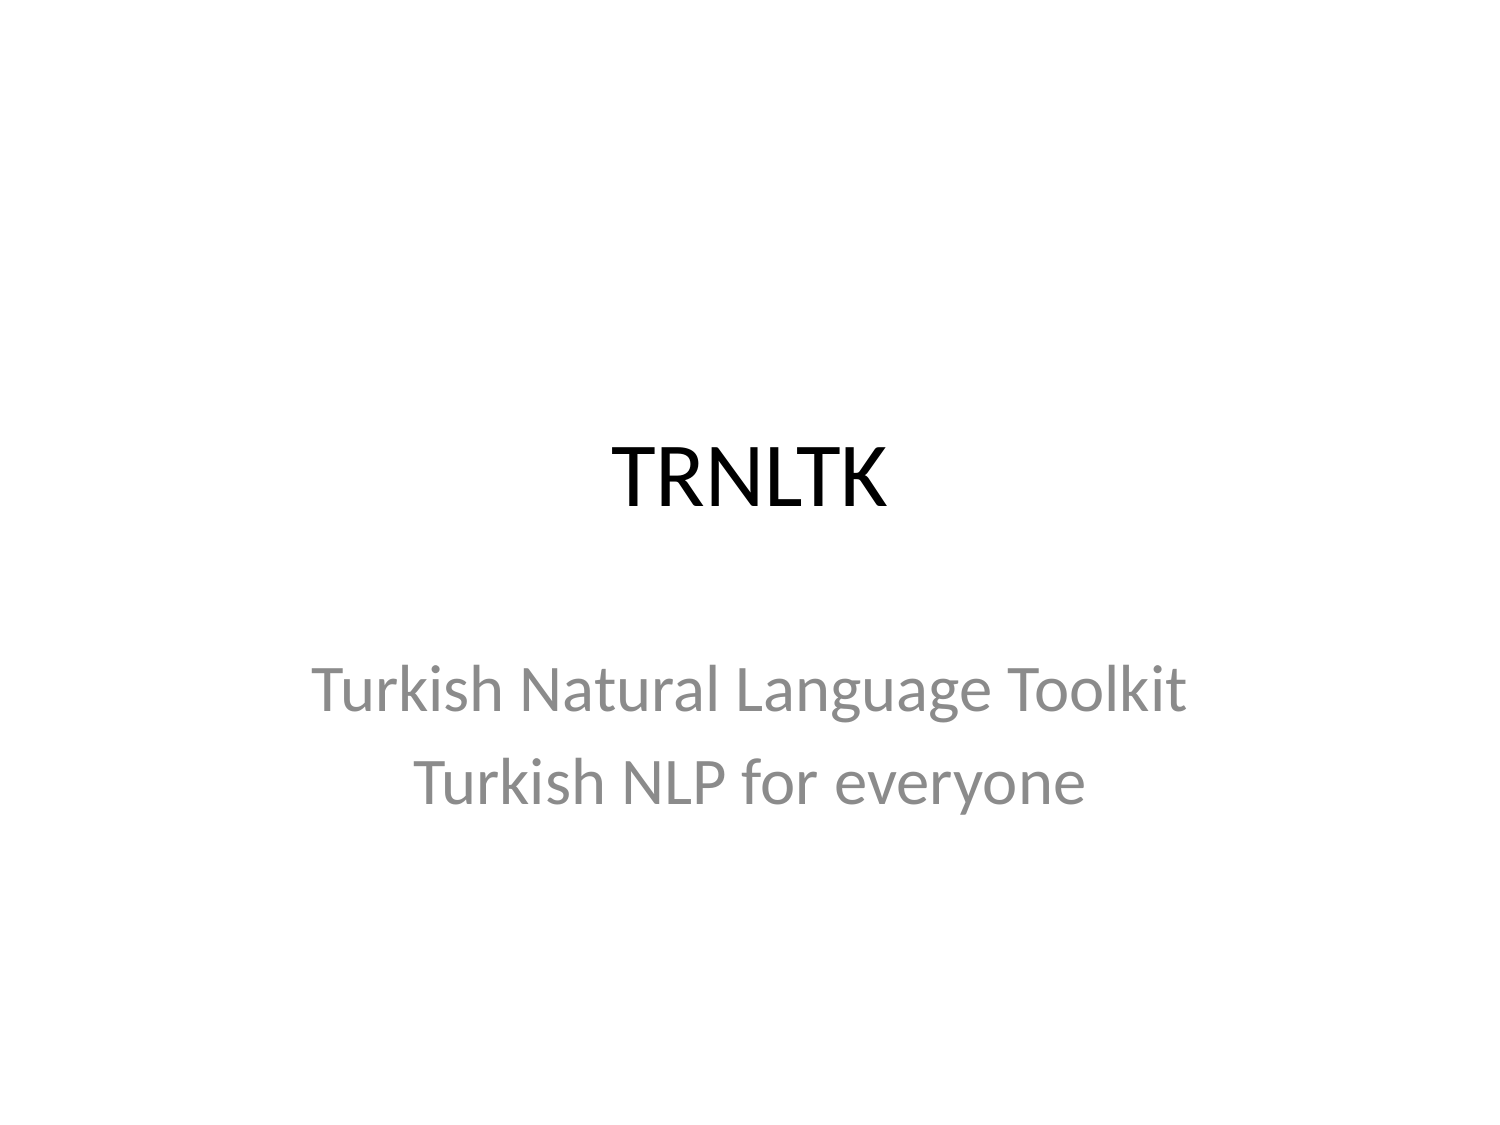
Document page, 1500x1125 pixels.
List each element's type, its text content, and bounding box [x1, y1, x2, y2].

title TRNLTK [112, 349, 1388, 591]
subtitle Turkish Natural Language Toolkit Turkish NLP for everyone [225, 637, 1275, 925]
